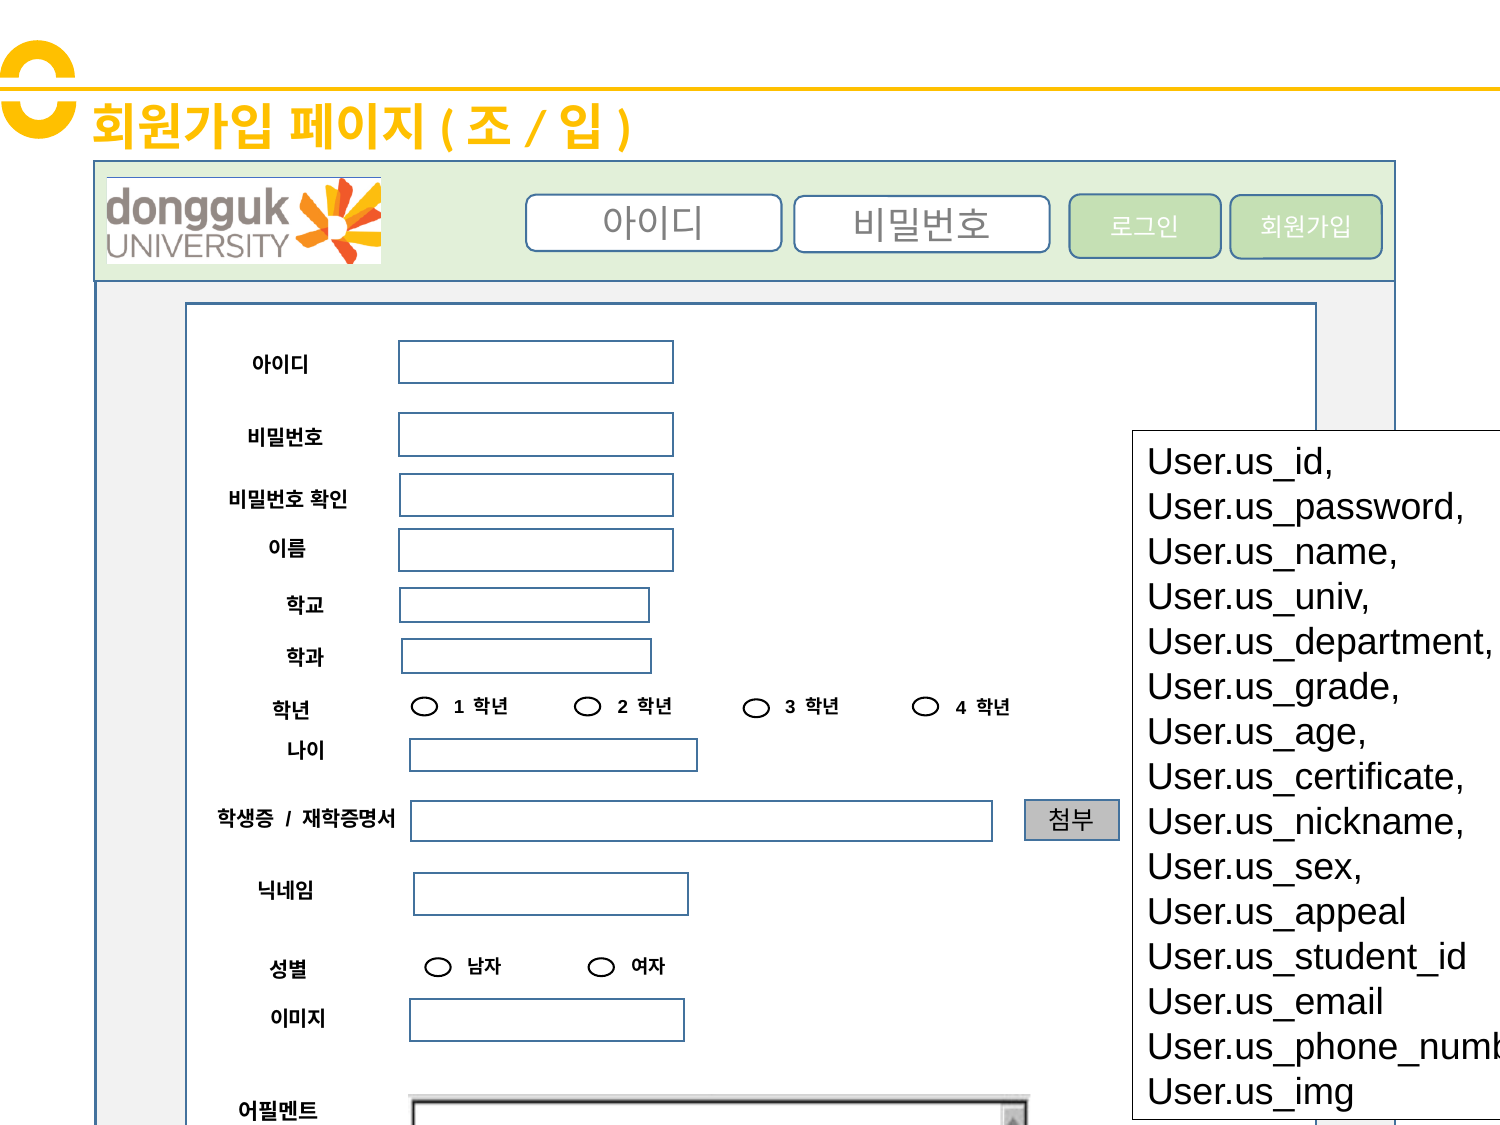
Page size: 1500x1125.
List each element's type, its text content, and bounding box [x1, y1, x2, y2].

text_box [398, 528, 674, 572]
text_box 아이디 [237, 344, 334, 385]
text_box 성별 [254, 949, 354, 990]
text_box [410, 800, 993, 842]
text_box 비밀번호 [793, 194, 1051, 254]
text_box 회원가입 [1229, 194, 1383, 260]
text_box [398, 412, 674, 457]
text_box [424, 957, 452, 978]
text_box 이름 [253, 527, 426, 568]
text_box [409, 738, 698, 772]
text_box [413, 872, 689, 916]
title 회원가입 페이지(조/입) [76, 107, 654, 151]
text_box 4 학년 [941, 688, 1036, 726]
text_box 로그인 [1068, 193, 1222, 259]
text_box [742, 698, 770, 719]
text_box [401, 638, 652, 674]
text_box [573, 696, 602, 717]
text_box 어필멘트 [223, 1090, 354, 1125]
text_box 나이 [209, 730, 391, 771]
text_box 1 학년 [439, 686, 528, 725]
text_box 학교 [209, 585, 390, 626]
text_box [409, 998, 685, 1042]
text_box [185, 302, 1317, 1125]
text_box User.us_id, User.us_password, User.us_name, User.us_univ, User.us_department, User.us_grade, User.us_age, User.us_certificate, User.us_nickname, User.us_sex, User.us_appeal User.us_student_id User.us_email User.us_phone_number User.us_img [1132, 430, 1500, 1120]
text_box [94, 282, 1396, 1125]
text_box [410, 696, 439, 717]
text_box [911, 696, 940, 717]
picture [106, 177, 381, 264]
text_box 여자 [616, 947, 718, 985]
text_box 비밀번호 확인 [214, 478, 386, 519]
text_box [0, 39, 76, 79]
text_box 이미지 [255, 998, 364, 1039]
text_box 학생증 / 재학증명서 [140, 798, 428, 838]
text_box [399, 473, 674, 517]
picture [408, 1094, 1031, 1125]
text_box 닉네임 [242, 870, 351, 911]
text_box [587, 957, 615, 978]
text_box [398, 340, 674, 384]
text_box [93, 160, 1396, 282]
text_box 아이디 [525, 193, 783, 253]
text_box 비밀번호 [232, 416, 346, 457]
text_box 3 학년 [770, 687, 873, 726]
text_box 2 학년 [602, 686, 704, 725]
text_box 남자 [452, 947, 542, 985]
text_box 첨부 [1024, 799, 1120, 841]
text_box [0, 100, 78, 140]
text_box 학년 [257, 689, 357, 730]
text_box [399, 587, 650, 623]
text_box 학과 [209, 636, 390, 677]
